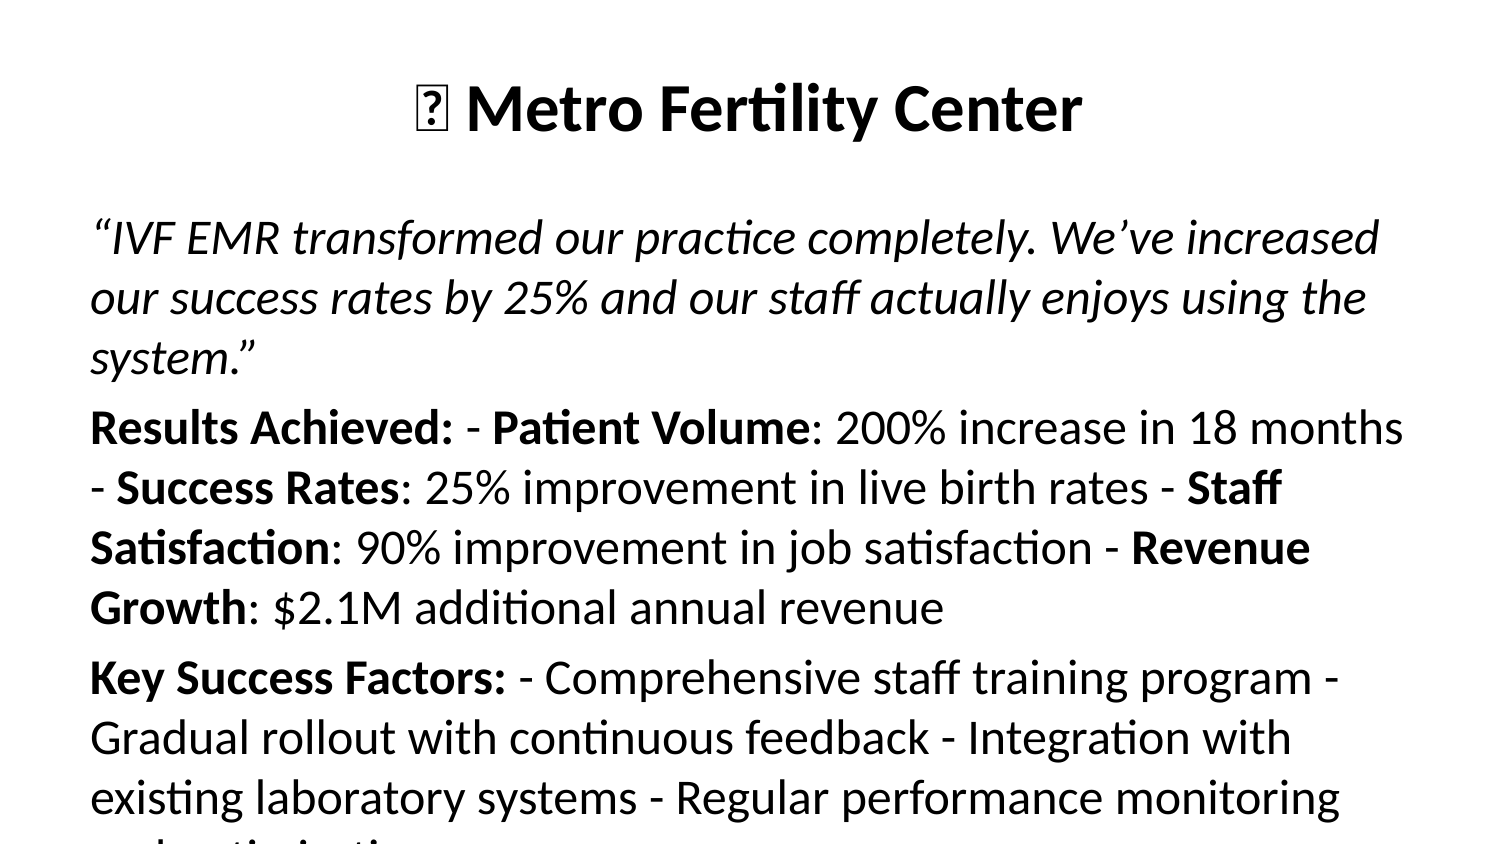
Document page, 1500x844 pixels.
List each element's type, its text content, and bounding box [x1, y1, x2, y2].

title 🏥 Metro Fertility Center [75, 33, 1425, 175]
list “IVF EMR transformed our practice completely. We’ve increased our success rates by 25% and our staff actually enjoys using the system.” Results Achieved: - Patient Volume: 200% increase in 18 months - Success Rates: 25% improvement in live birth rates - Staff Satisfaction: 90% improvement in job satisfaction - Revenue Growth: $2.1M additional annual revenue Key Success Factors: - Comprehensive staff training program - Gradual rollout with continuous feedback - Integration with existing laboratory systems - Regular performance monitoring and optimization [75, 196, 1425, 754]
